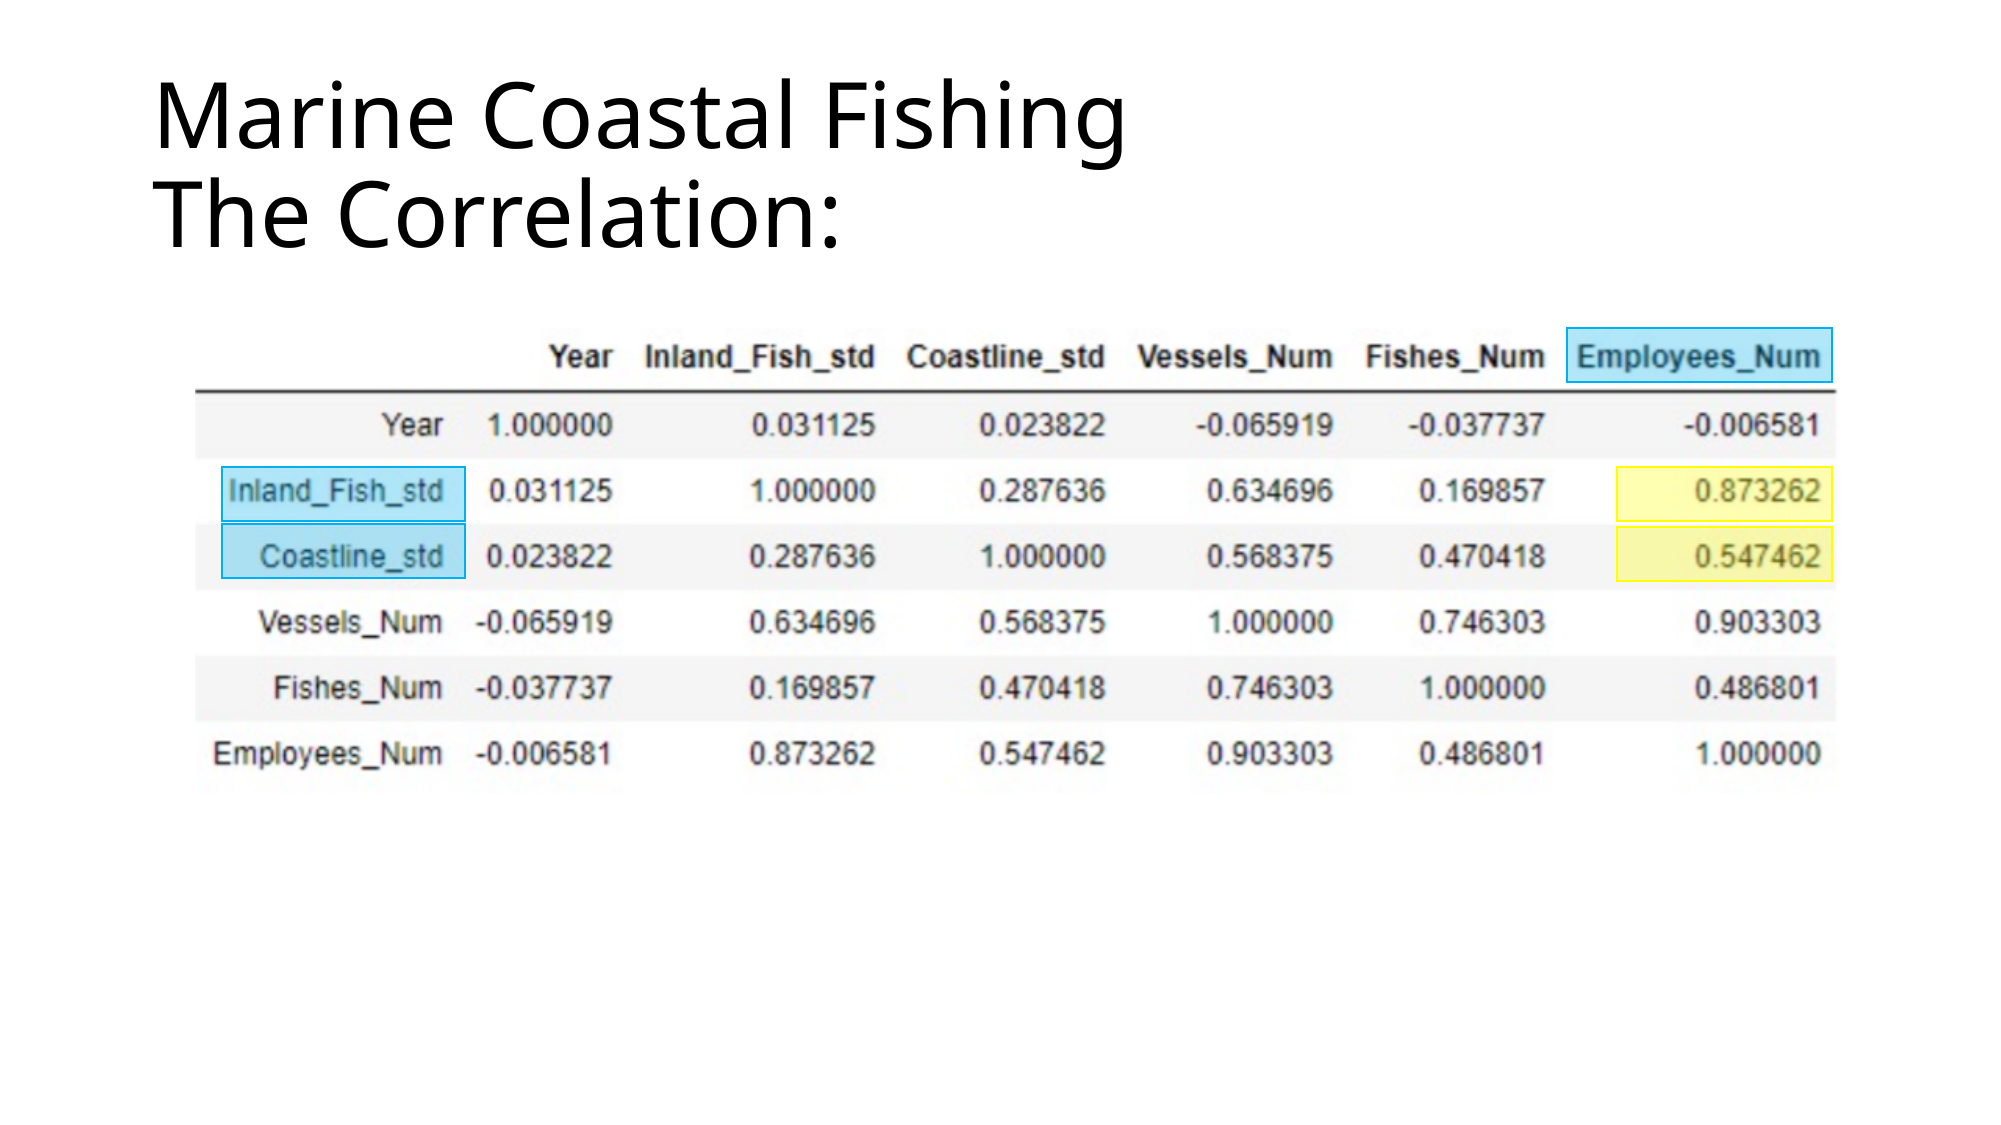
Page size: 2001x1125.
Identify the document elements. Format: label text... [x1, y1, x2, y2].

title Marine Coastal Fishing The Correlation: [137, 59, 1863, 278]
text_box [195, 328, 1846, 797]
